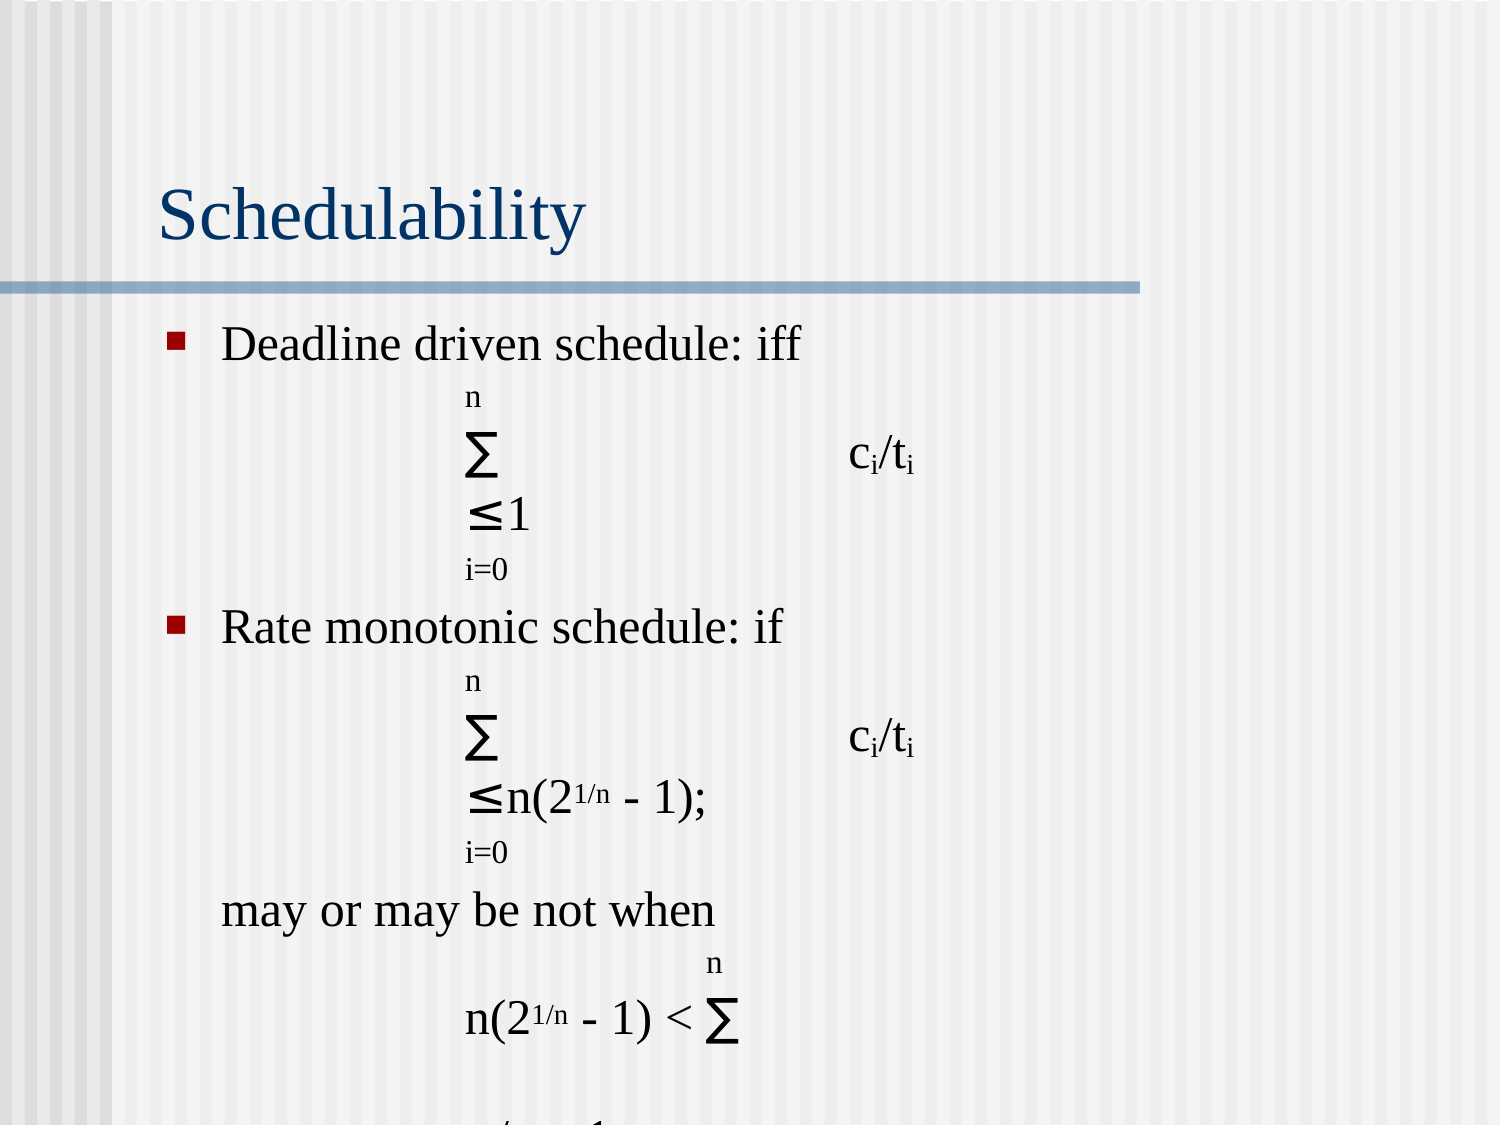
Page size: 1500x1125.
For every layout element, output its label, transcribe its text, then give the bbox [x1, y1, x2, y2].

text_box Deadline driven schedule: iff n ∑ ci/ti ≤1 i=0 Rate monotonic schedule: if n ∑ ci/ti ≤n(21/n - 1); i=0 may or may be not when n n(21/n - 1) < ∑ ci/ti ≤1 i=0 [141, 300, 927, 1125]
title Schedulability [155, 162, 591, 300]
